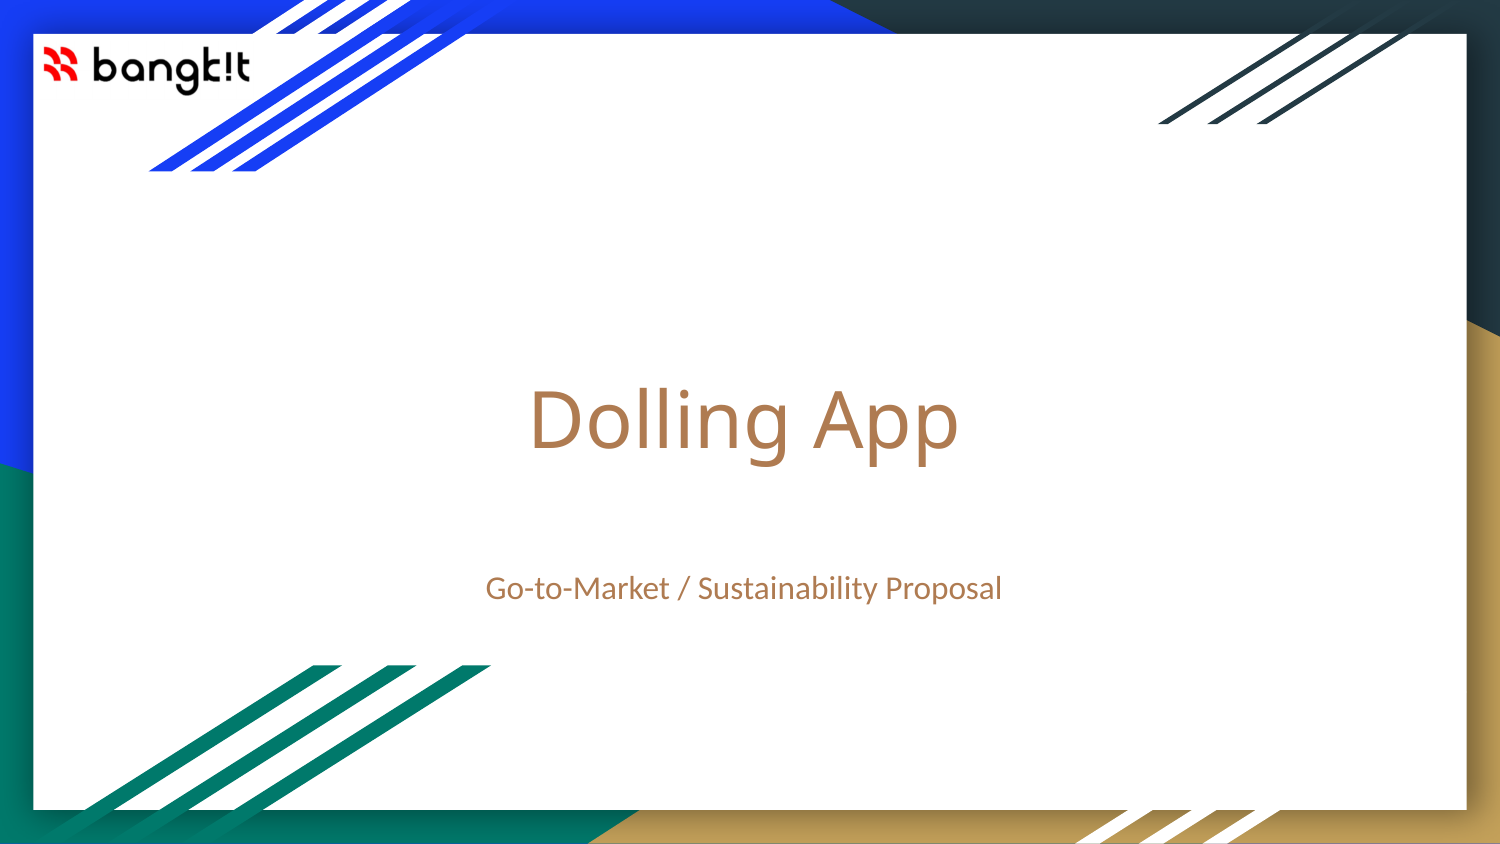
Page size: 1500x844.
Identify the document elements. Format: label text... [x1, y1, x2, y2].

title Dolling App [304, 298, 1185, 537]
subtitle Go-to-Market / Sustainability Proposal [304, 559, 1185, 646]
picture [39, 40, 254, 100]
